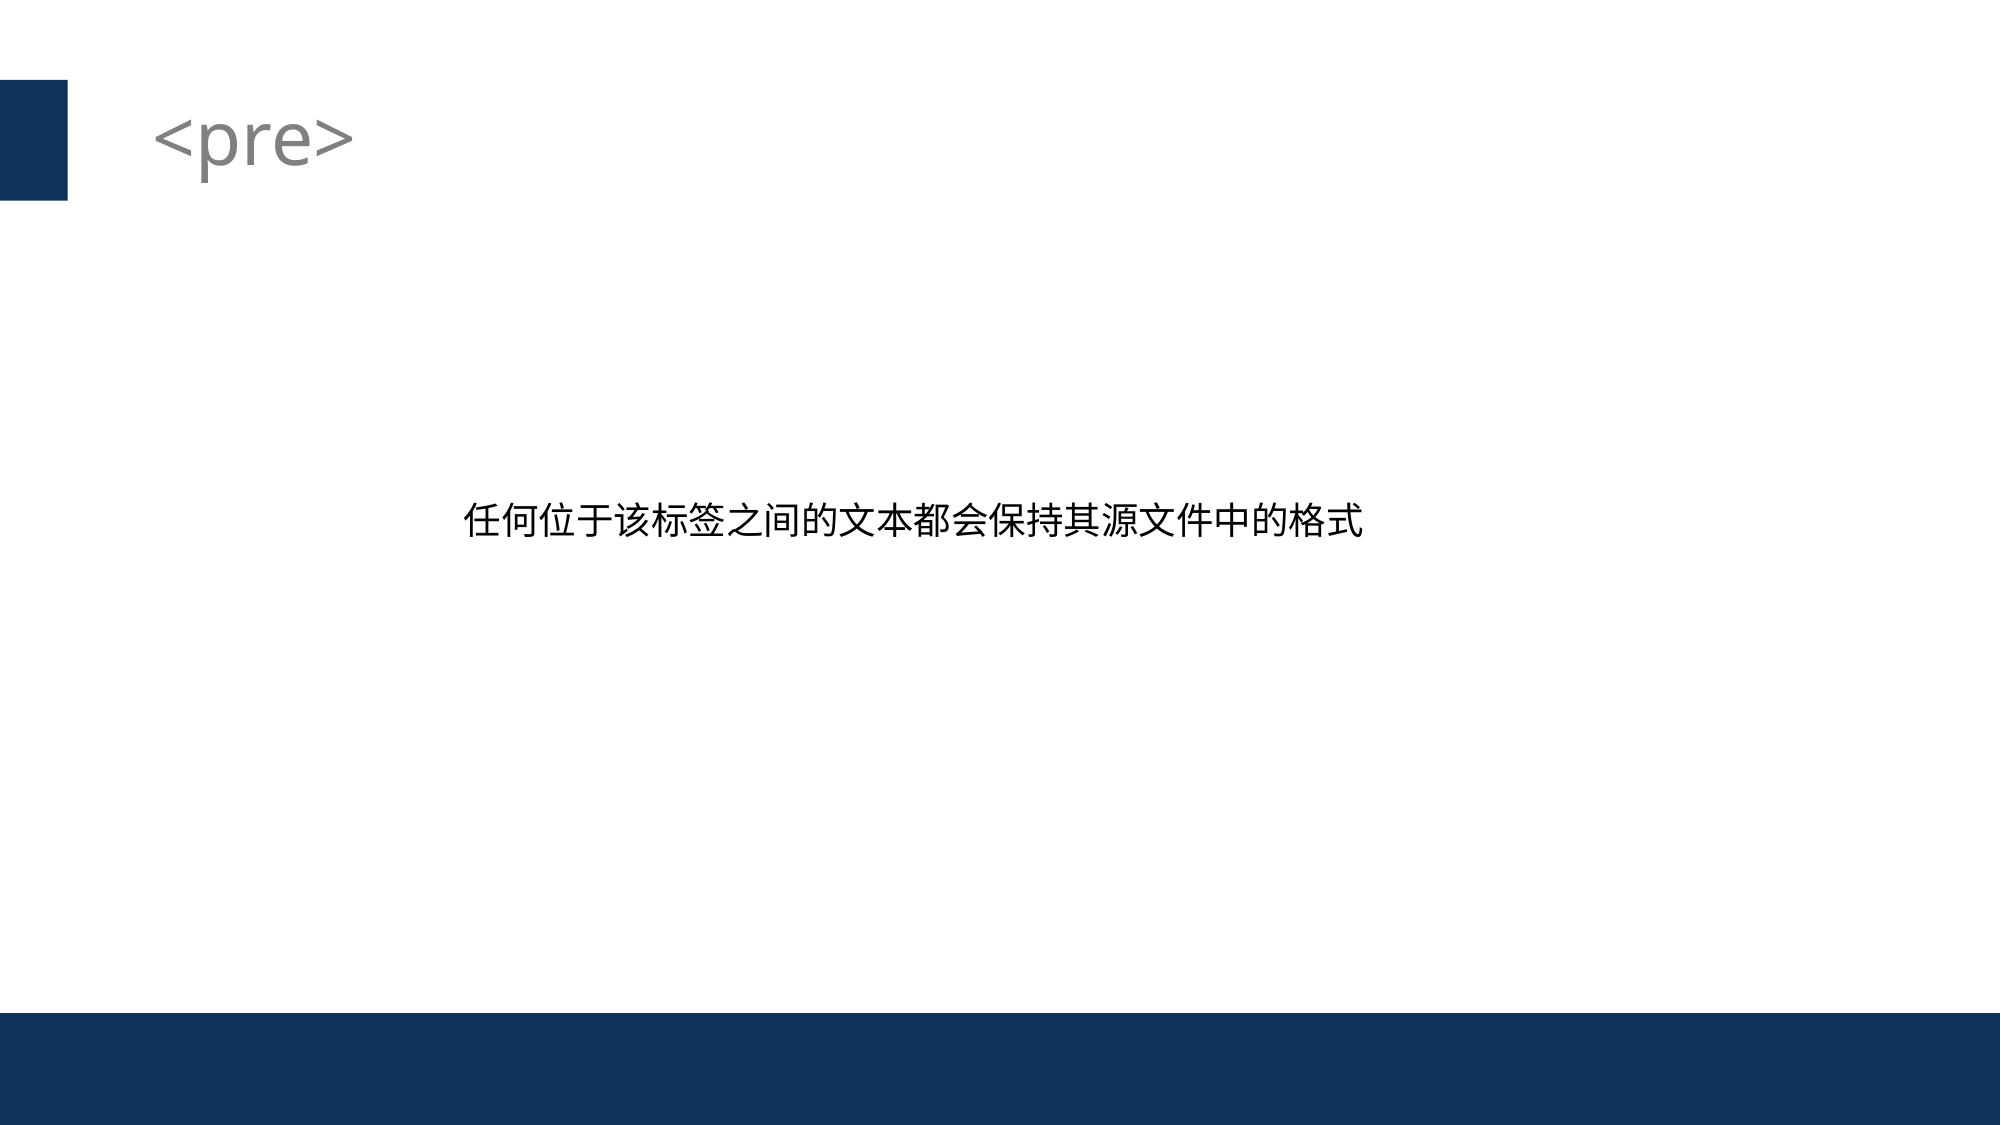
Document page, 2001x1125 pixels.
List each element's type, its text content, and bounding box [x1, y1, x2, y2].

text_box [0, 1012, 2000, 1125]
title <pre> [137, 59, 1783, 223]
text_box [0, 79, 69, 202]
text_box 任何位于该标签之间的文本都会保持其源文件中的格式 [448, 489, 1502, 550]
